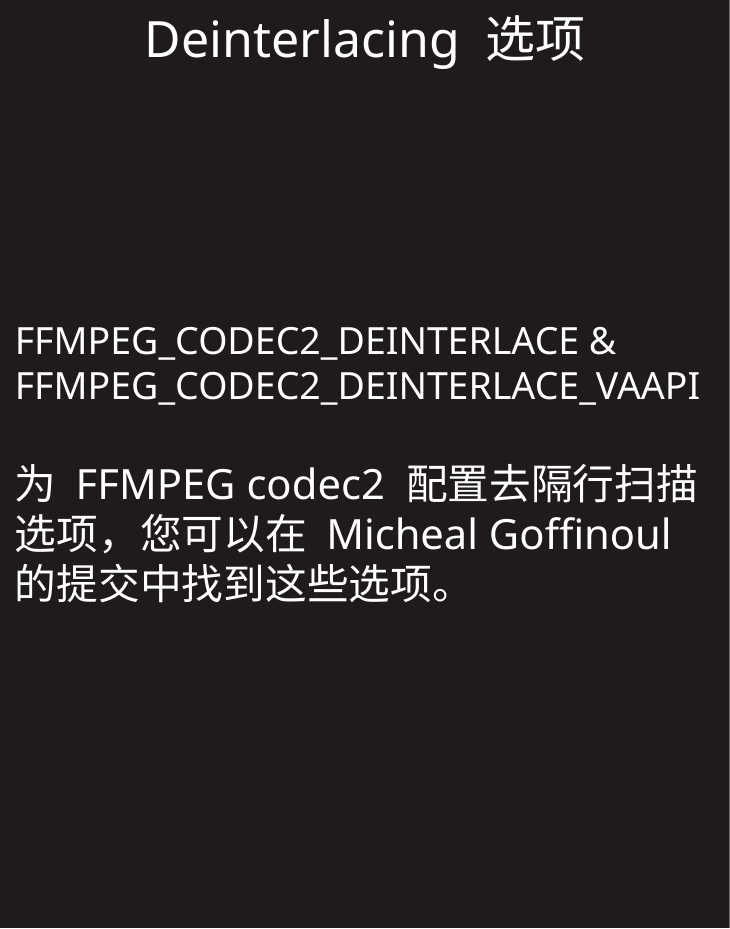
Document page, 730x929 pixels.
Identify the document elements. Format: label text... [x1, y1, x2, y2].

text_box FFMPEG_CODEC2_DEINTERLACE & FFMPEG_CODEC2_DEINTERLACE_VAAPI 为 FFMPEG codec2 配置去隔行扫描选项，您可以在 Micheal Goffinoul 的提交中找到这些选项。 [0, 310, 730, 615]
text_box Deinterlacing 选项 [0, 0, 730, 75]
